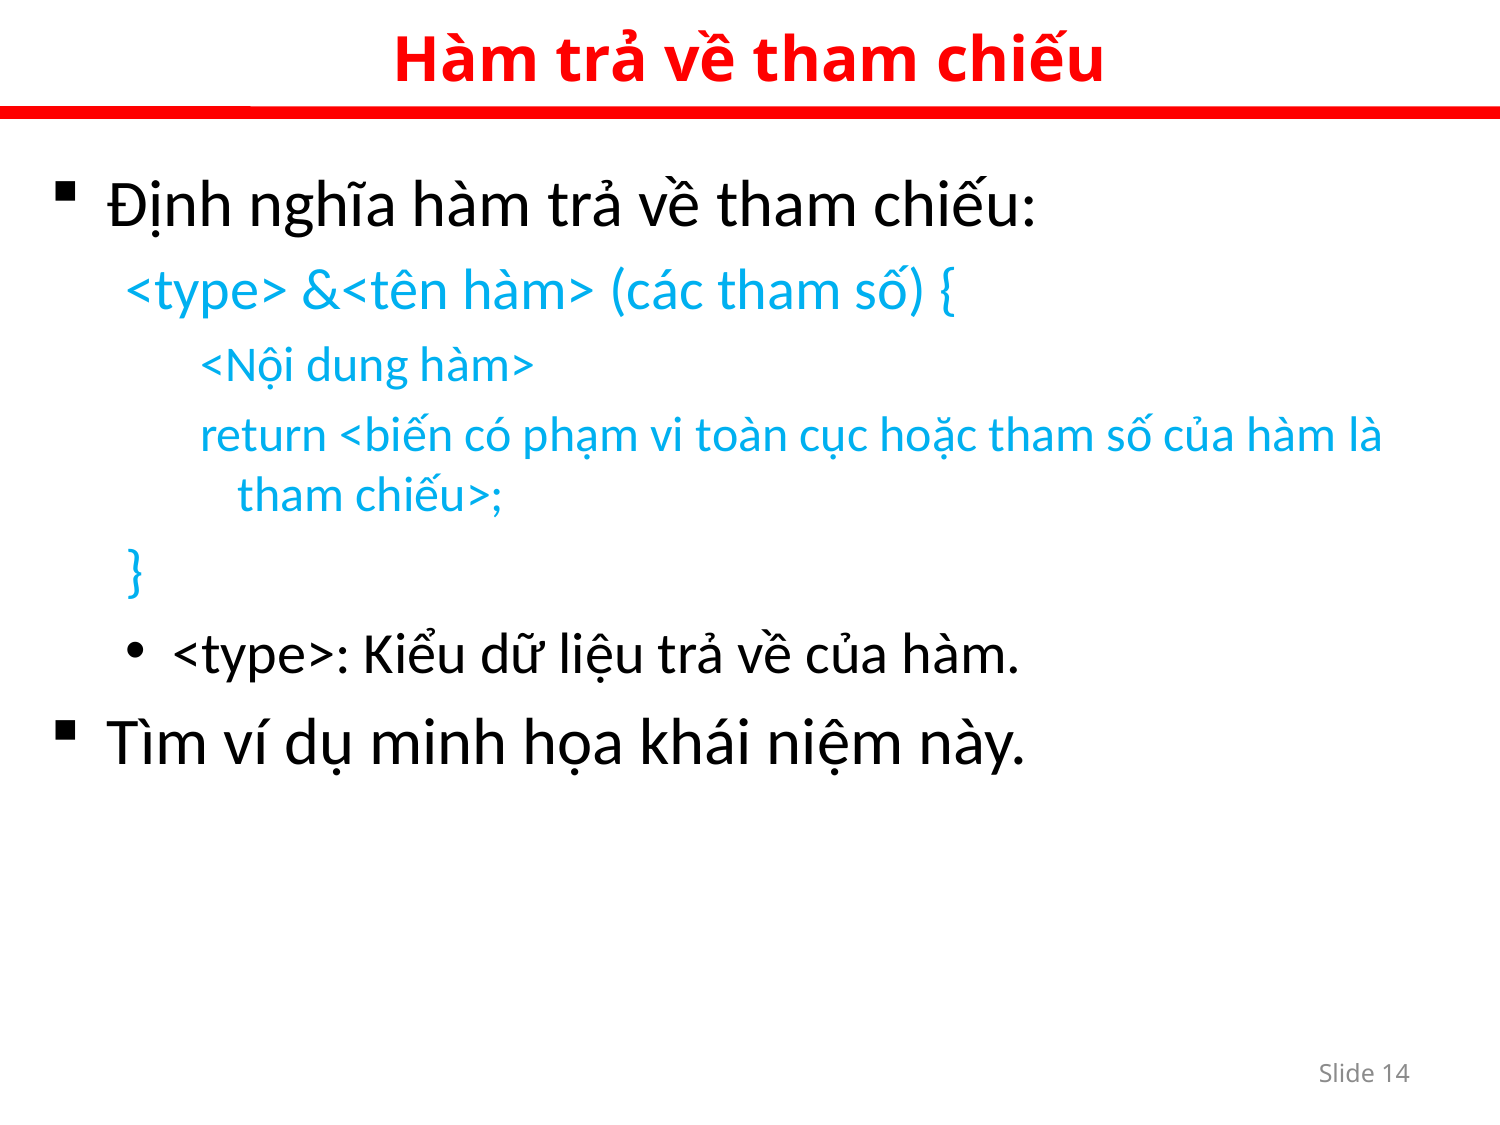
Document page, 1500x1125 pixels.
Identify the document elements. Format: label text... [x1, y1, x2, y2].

text_box Hàm trả về tham chiếu [0, 11, 1500, 112]
list Định nghĩa hàm trả về tham chiếu: <type> &<tên hàm> (các tham số) { <Nội dung hàm> return <biến có phạm vi toàn cục hoặc tham số của hàm là tham chiếu>; } <type>: Kiểu dữ liệu trả về của hàm. Tìm ví dụ minh họa khái niệm này. [34, 152, 1431, 903]
text_box Hàm trả về tham chiếu [0, 113, 1500, 119]
slide_number Slide 13 [1112, 1037, 1425, 1113]
